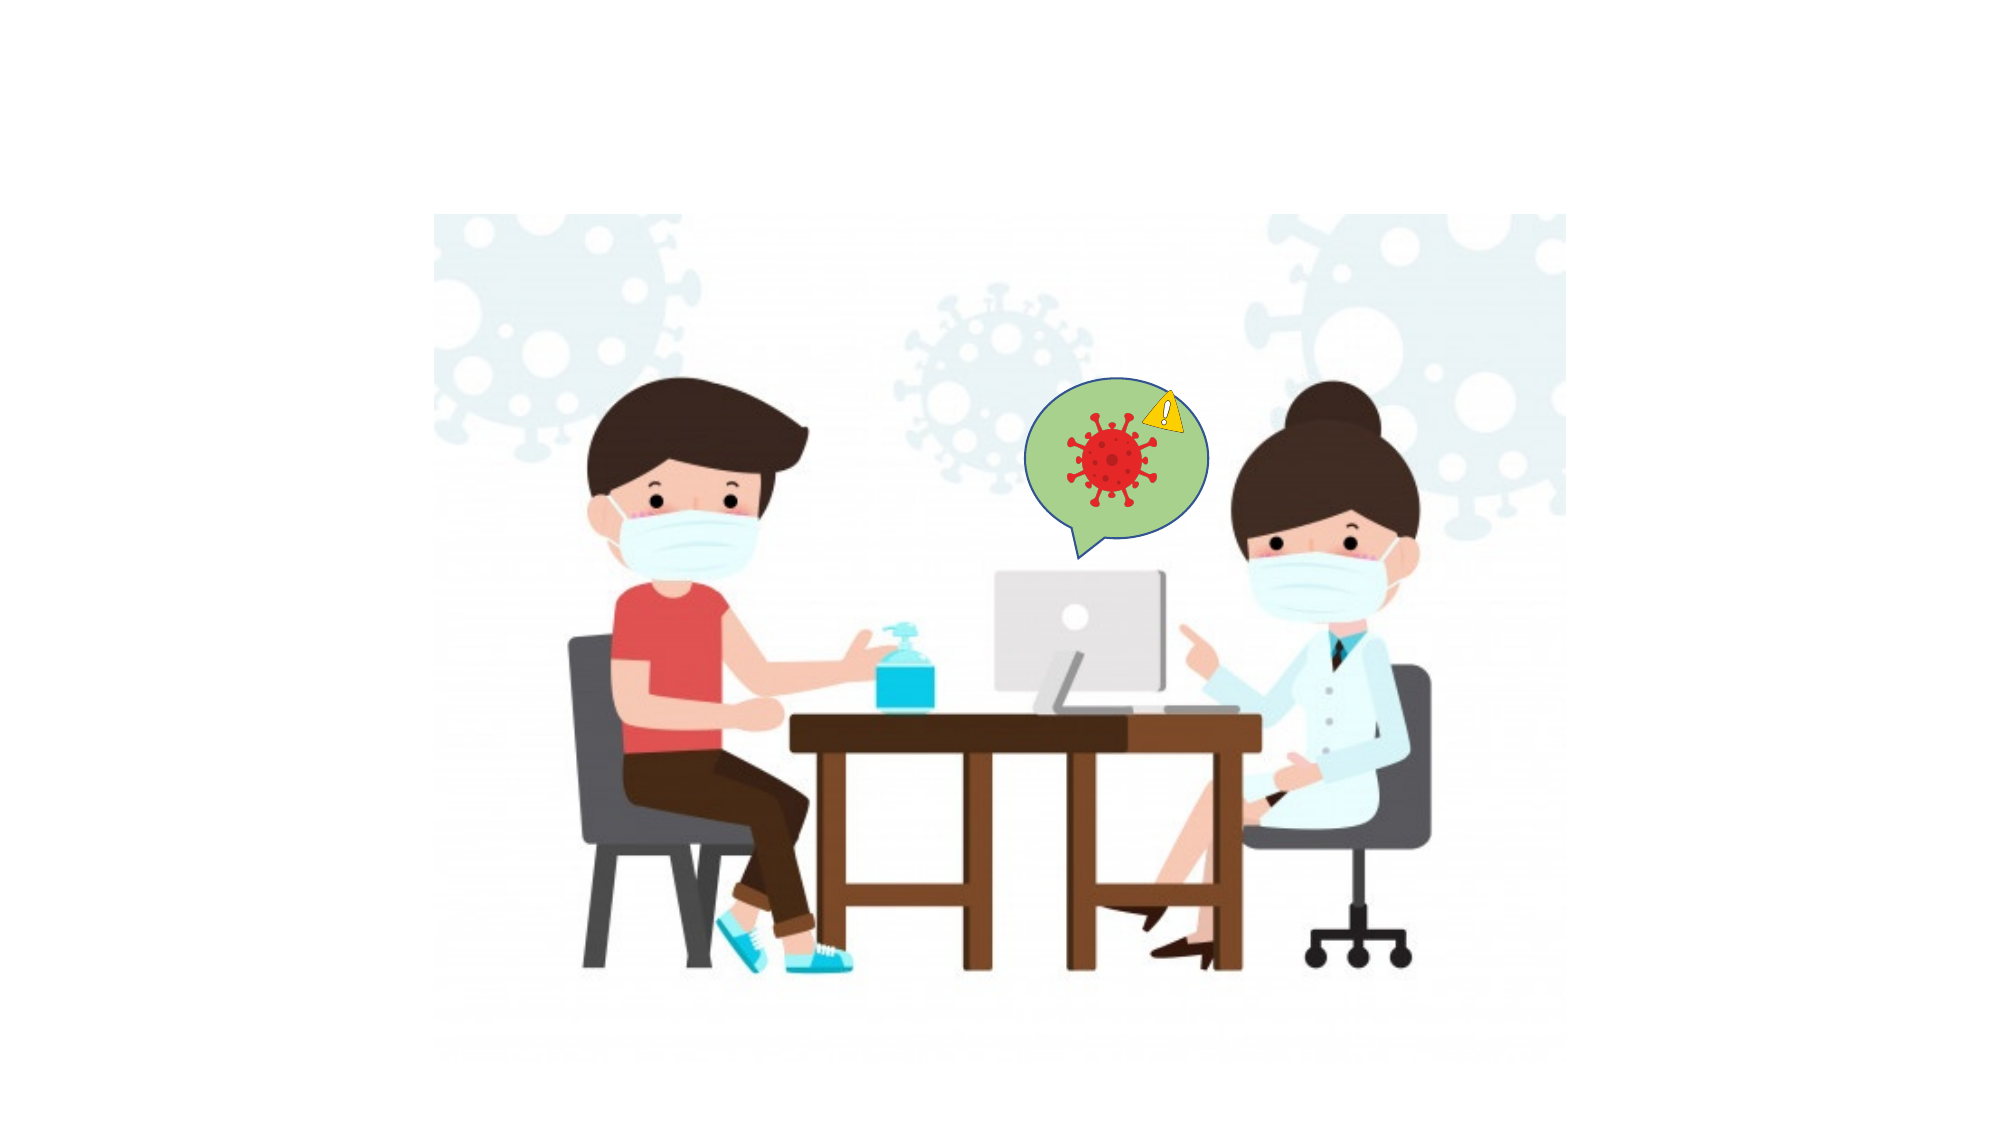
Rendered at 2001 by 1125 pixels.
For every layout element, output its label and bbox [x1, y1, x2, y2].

text_box [1067, 380, 1200, 508]
picture [434, 214, 1566, 1062]
